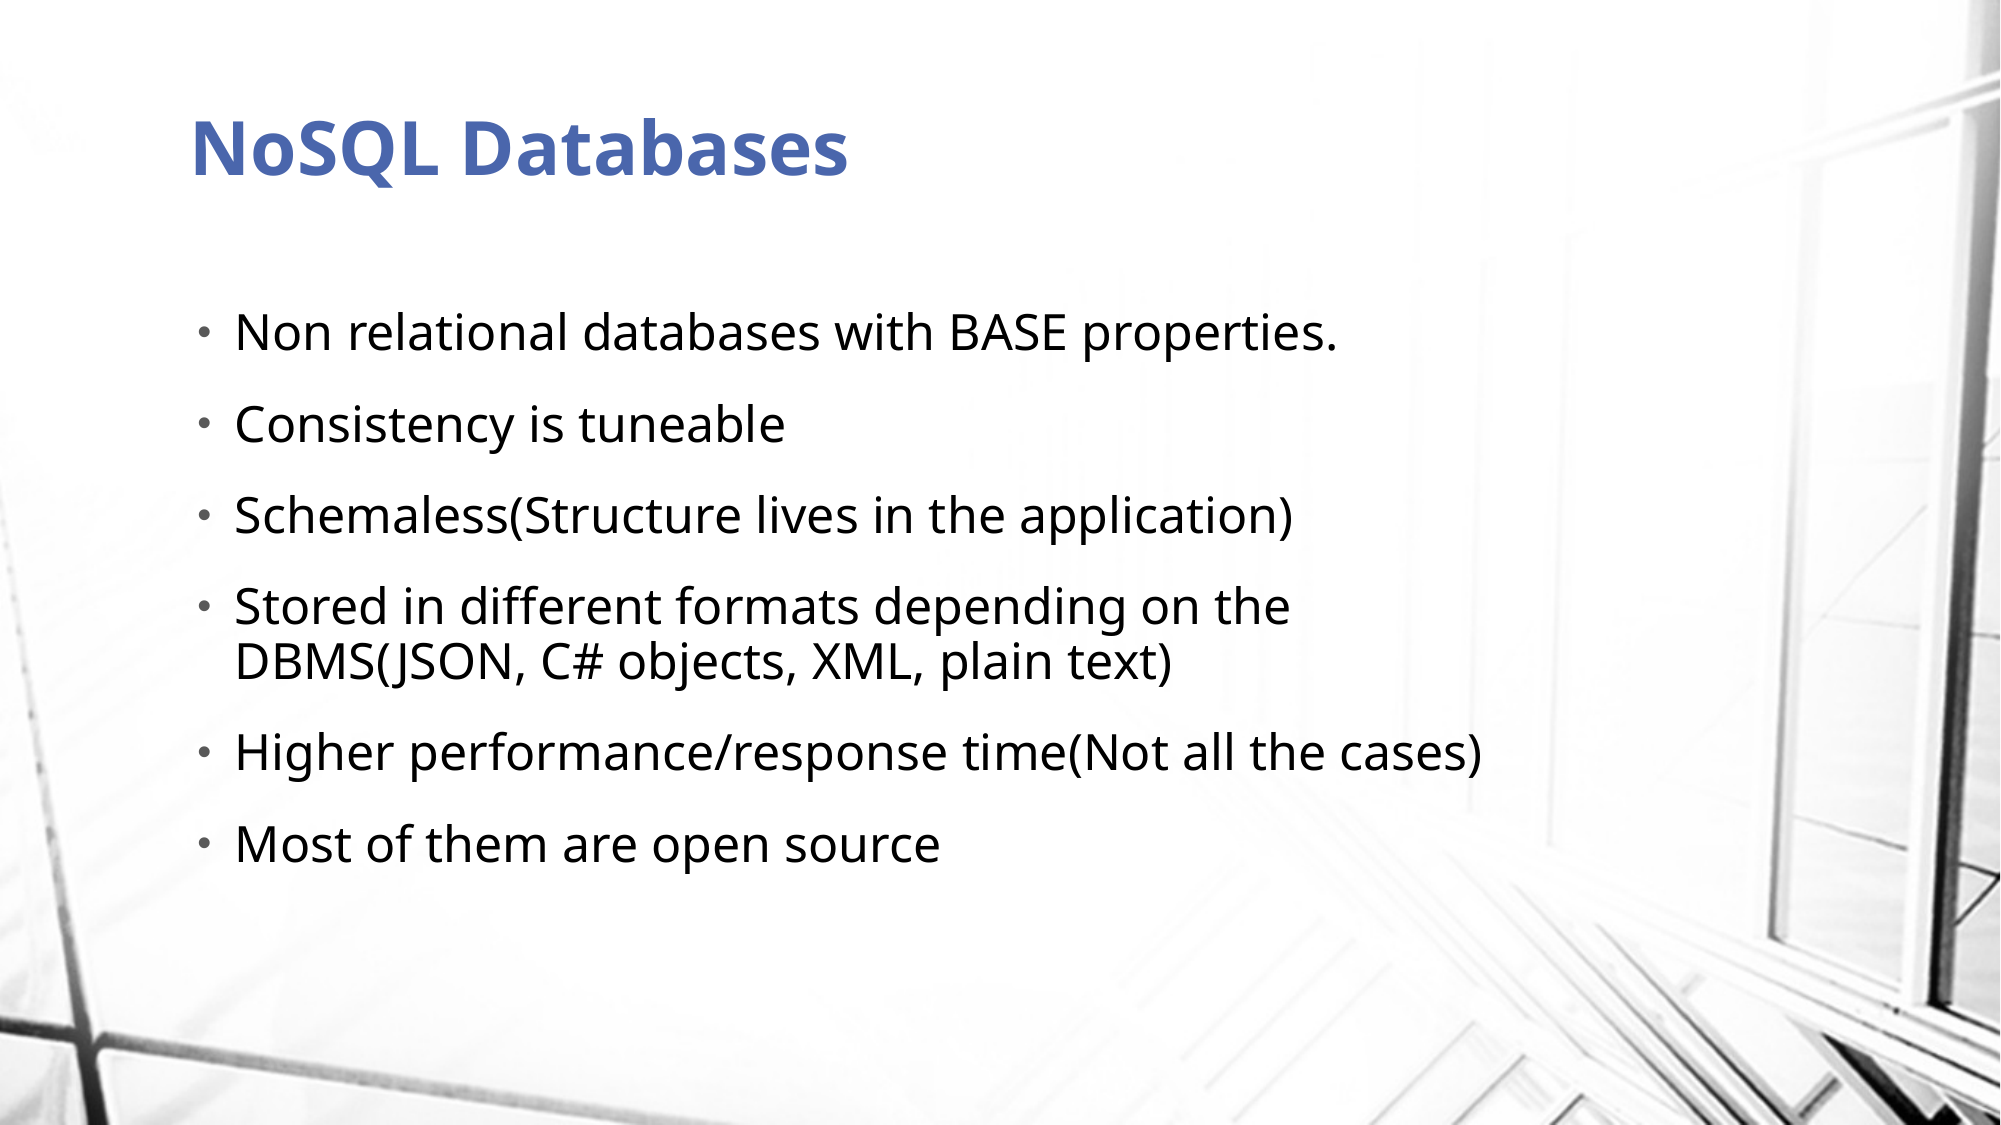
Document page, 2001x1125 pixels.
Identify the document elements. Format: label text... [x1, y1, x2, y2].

picture [0, 0, 2001, 1125]
list Non relational databases with BASE properties. Consistency is tuneable Schemaless(Structure lives in the application) Stored in different formats depending on the DBMS(JSON, C# objects, XML, plain text) Higher performance/response time(Not all the cases) Most of them are open source [174, 299, 1601, 988]
title NoSQL Databases [174, 22, 1601, 198]
